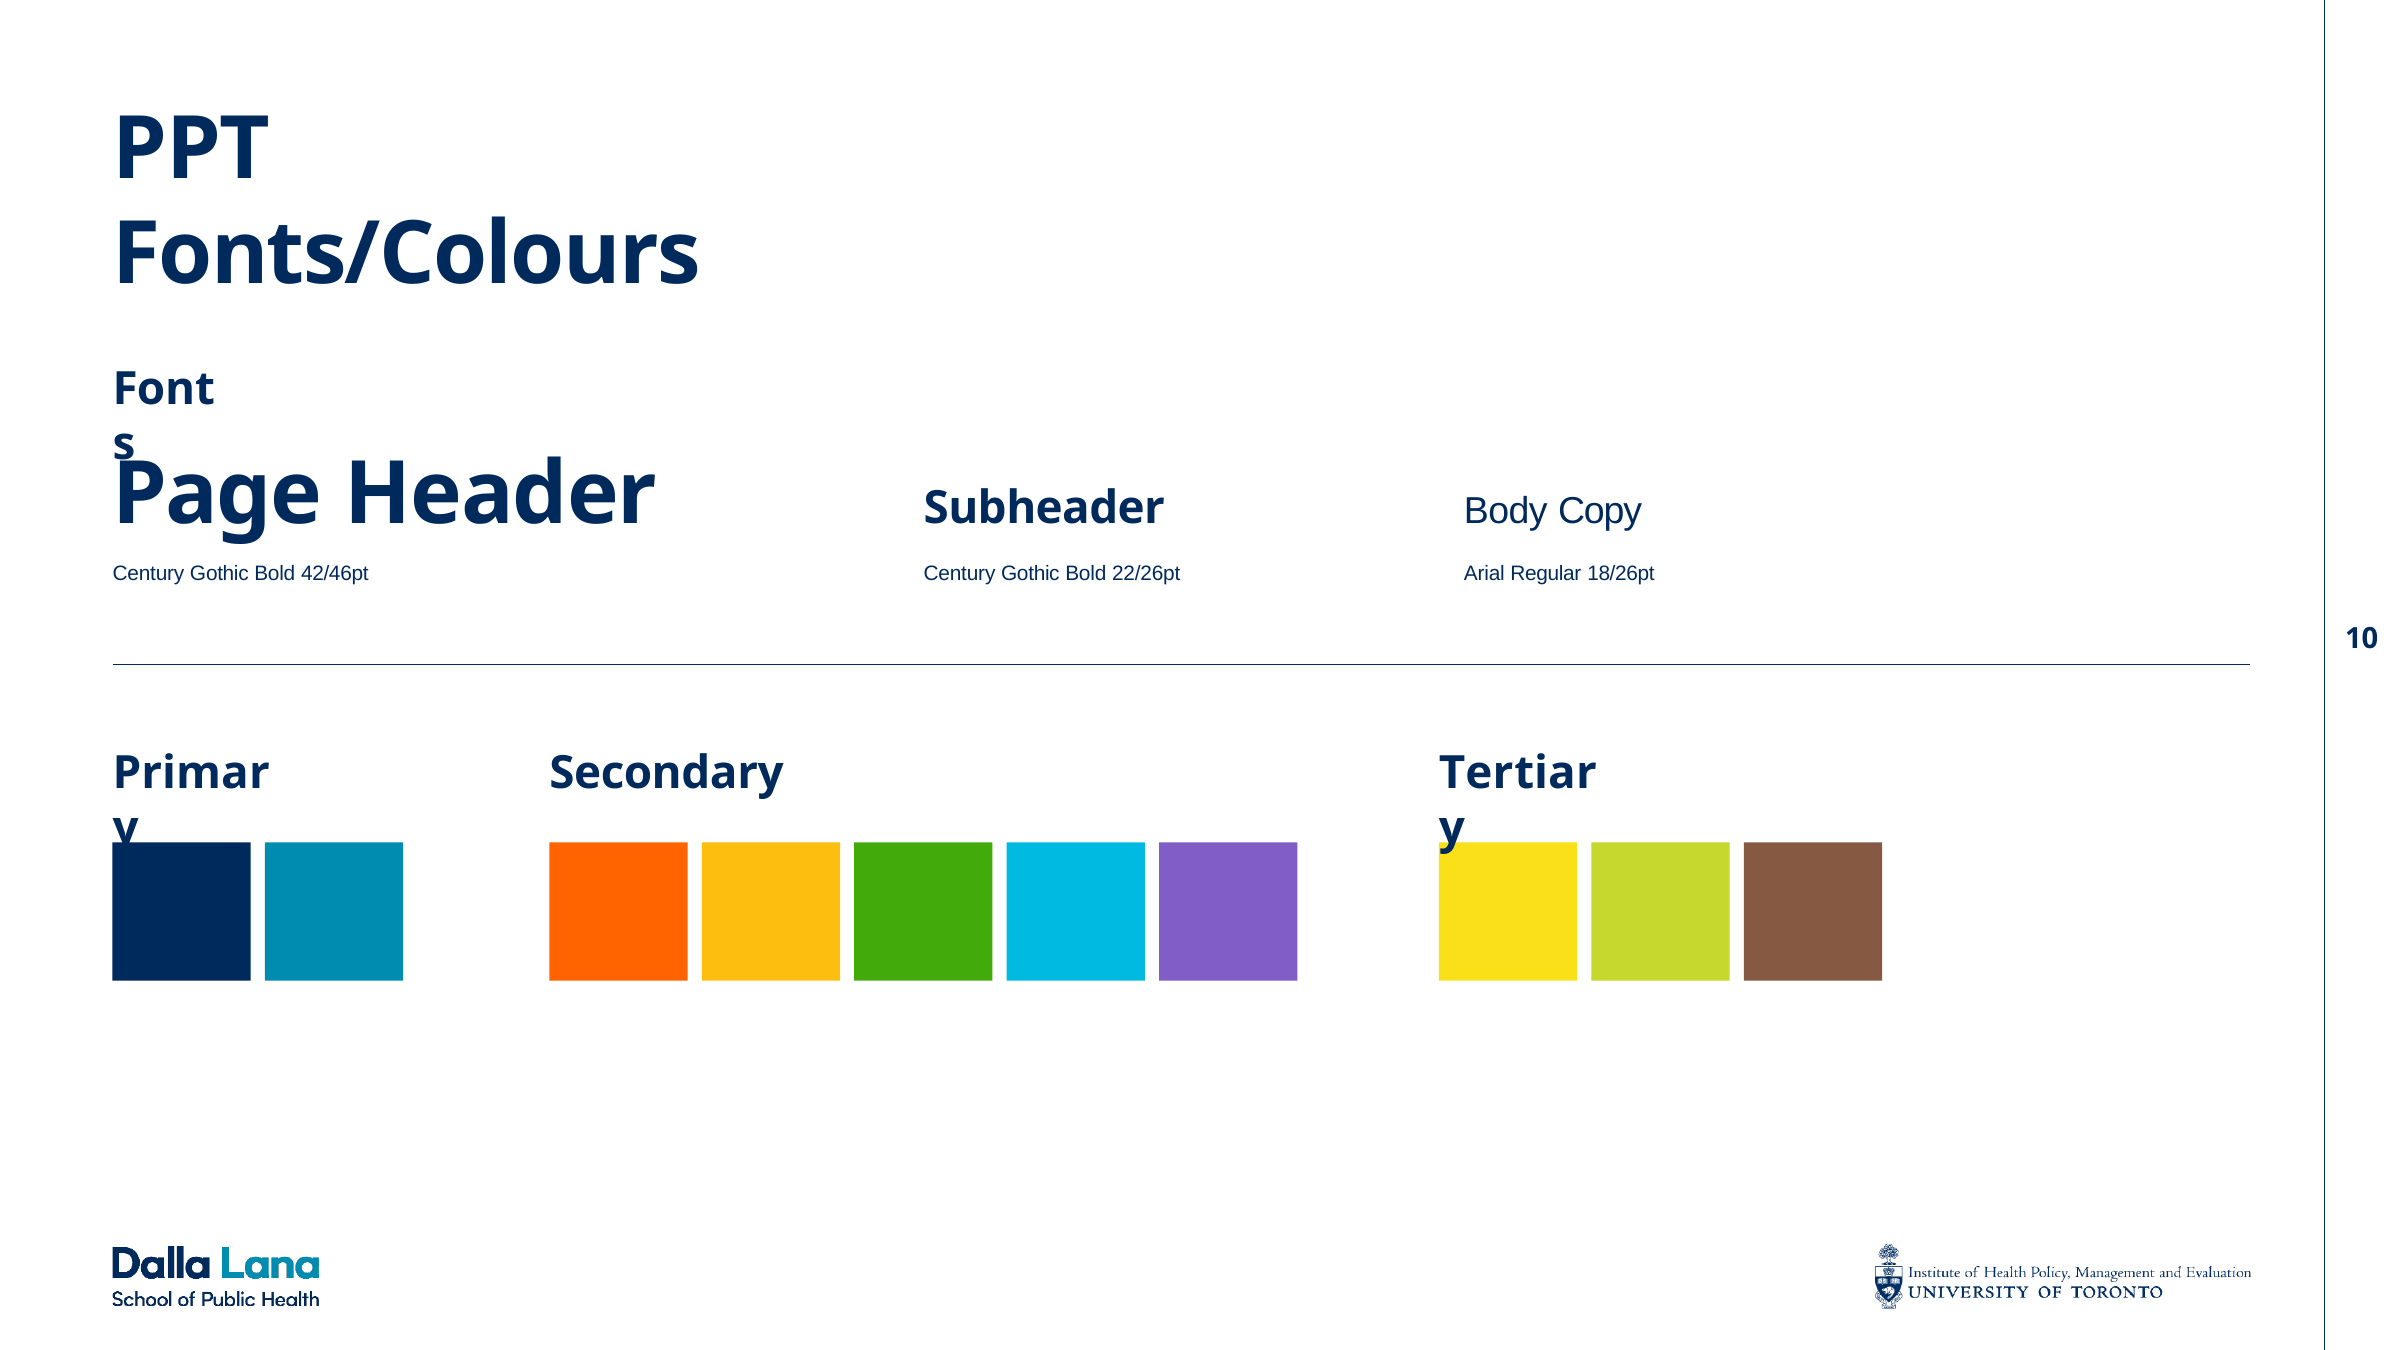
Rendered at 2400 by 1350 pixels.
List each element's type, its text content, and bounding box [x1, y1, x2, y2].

text_box Body Copy Arial Regular 18/26pt [1461, 484, 1659, 585]
slide_number 10 [2340, 619, 2384, 655]
text_box Page Header Century Gothic Bold 42/46pt [110, 434, 660, 585]
title PPT Fonts/Colours [110, 88, 823, 317]
text_box [701, 842, 841, 981]
text_box [112, 853, 251, 981]
text_box [854, 842, 993, 981]
text_box Primary [110, 740, 282, 853]
text_box [1438, 853, 1578, 981]
picture [253, 1263, 261, 1272]
text_box [1743, 842, 1883, 981]
text_box Tertiary [1436, 740, 1602, 853]
text_box [1006, 842, 1145, 981]
text_box Fonts [110, 356, 227, 434]
text_box [1591, 842, 1730, 981]
picture [303, 1263, 312, 1272]
text_box Secondary [547, 740, 790, 798]
picture [112, 1246, 319, 1306]
picture [1875, 1244, 2251, 1309]
text_box [264, 842, 404, 981]
text_box Subheader Century Gothic Bold 22/26pt [921, 475, 1185, 585]
text_box [1159, 842, 1298, 981]
text_box [549, 842, 688, 981]
